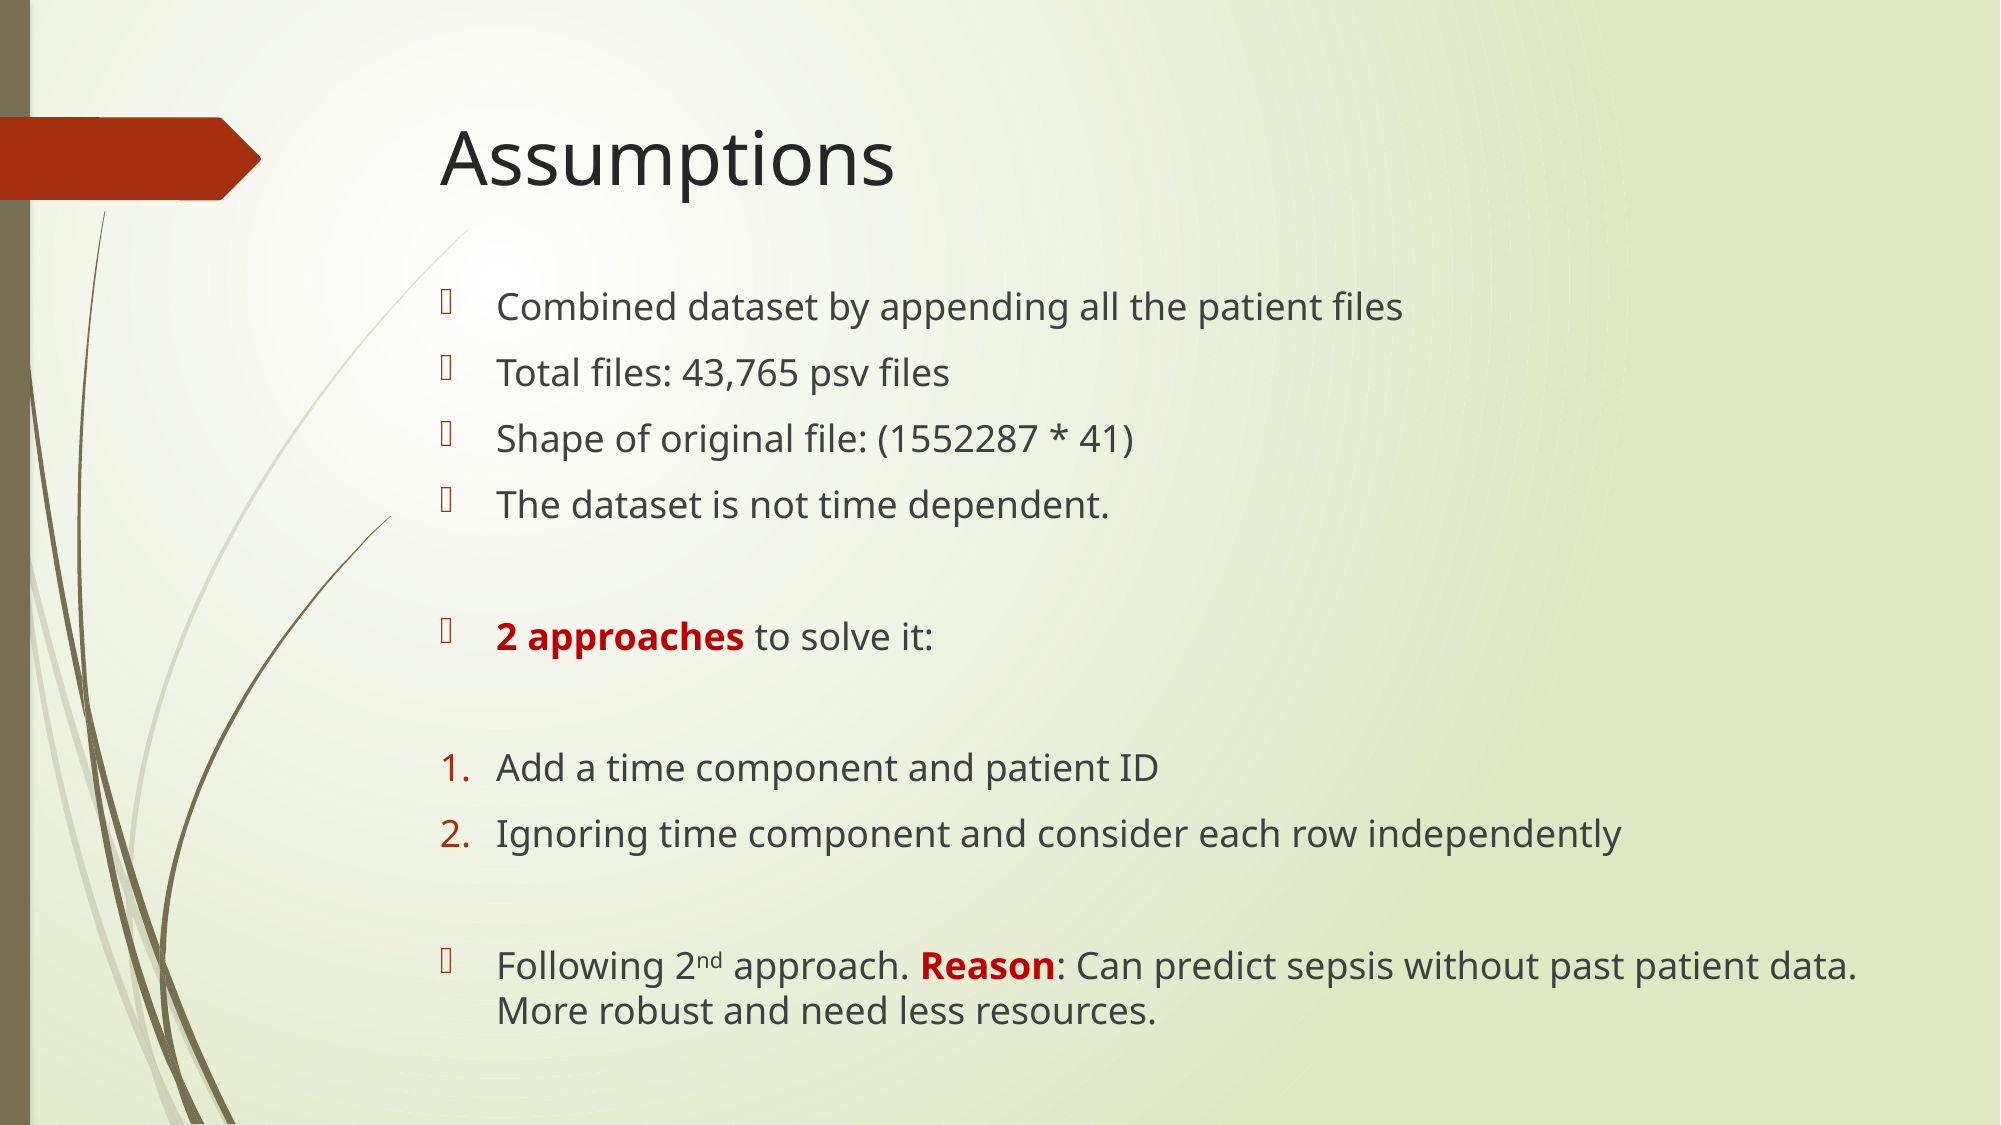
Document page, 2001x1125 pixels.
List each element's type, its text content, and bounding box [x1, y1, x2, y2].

list Combined dataset by appending all the patient files Total files: 43,765 psv files Shape of original file: (1552287 * 41) The dataset is not time dependent. 2 approaches to solve it: Add a time component and patient ID Ignoring time component and consider each row independently Following 2nd approach. Reason: Can predict sepsis without past patient data. More robust and need less resources. [424, 275, 1888, 1070]
title Assumptions [425, 102, 1888, 275]
